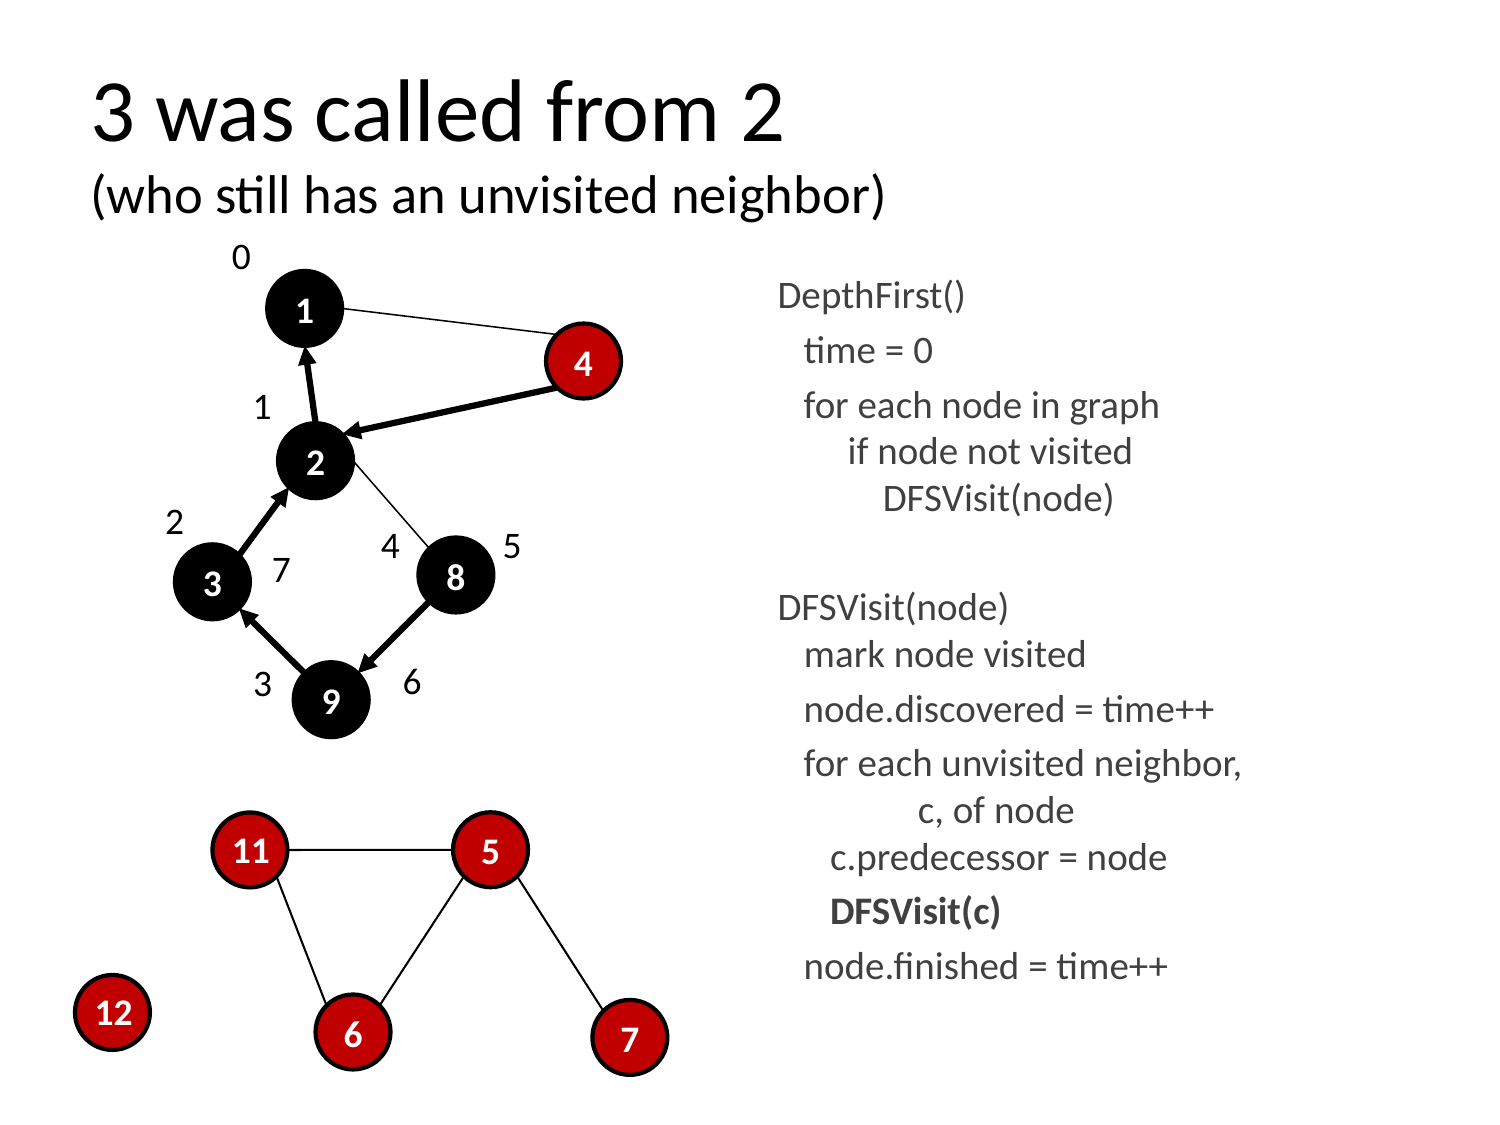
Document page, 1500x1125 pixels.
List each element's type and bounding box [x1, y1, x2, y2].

list [762, 262, 1500, 1005]
title [75, 45, 1425, 233]
text_box [72, 972, 153, 1053]
text_box [150, 268, 624, 740]
text_box [217, 224, 266, 285]
text_box [210, 810, 670, 1078]
